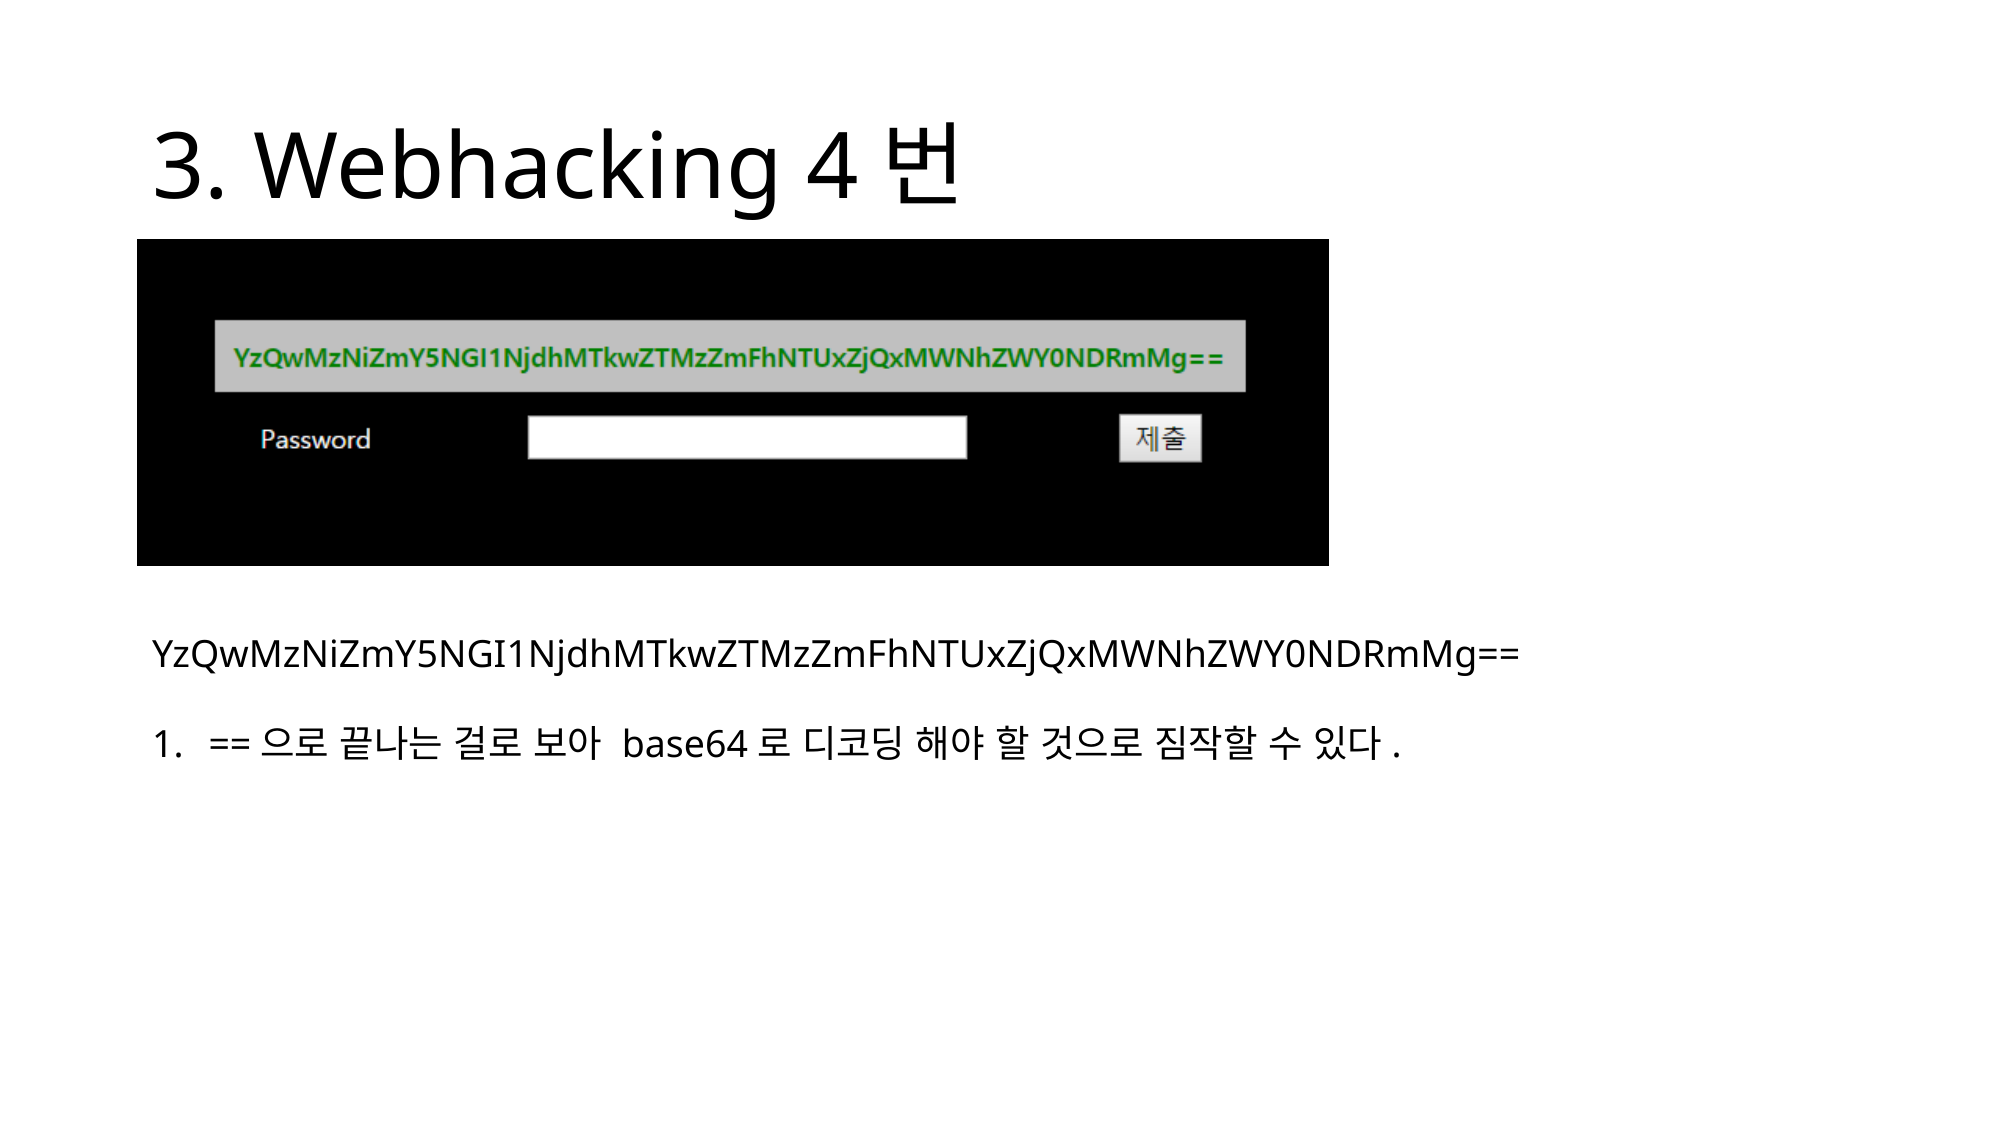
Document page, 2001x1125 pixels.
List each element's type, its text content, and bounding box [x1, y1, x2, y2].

text_box YzQwMzNiZmY5NGI1NjdhMTkwZTMzZmFhNTUxZjQxMWNhZWY0NDRmMg== ==으로 끝나는 걸로 보아 base64로 디코딩 해야 할 것으로 짐작할 수 있다. [137, 623, 1559, 818]
title 3. Webhacking 4번 [137, 59, 1863, 278]
picture [137, 239, 1329, 566]
